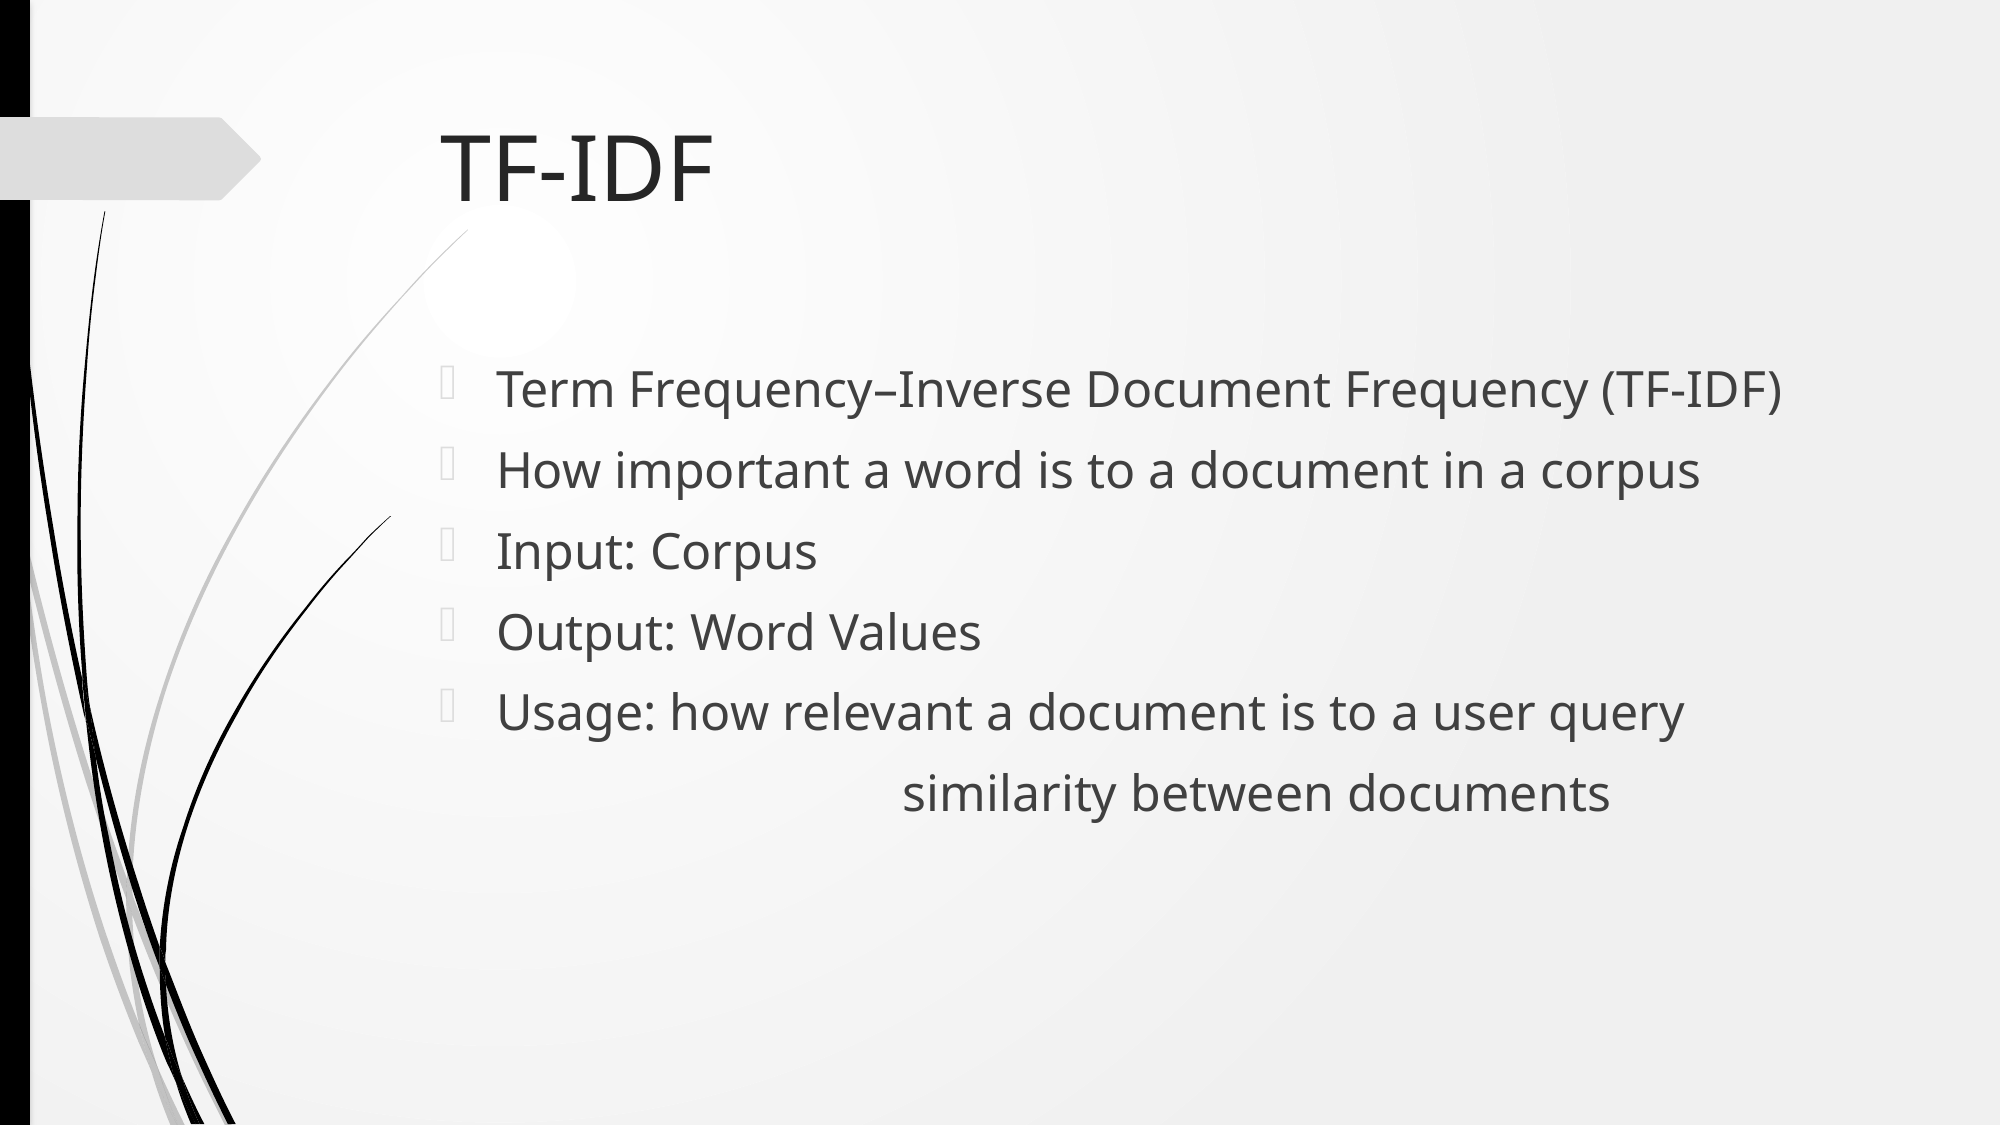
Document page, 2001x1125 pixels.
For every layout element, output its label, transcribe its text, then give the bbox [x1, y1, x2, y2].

title TF-IDF [425, 102, 1888, 313]
list Term Frequency–Inverse Document Frequency (TF-IDF) How important a word is to a document in a corpus Input: Corpus Output: Word Values Usage: how relevant a document is to a user query similarity between documents [424, 350, 1888, 970]
